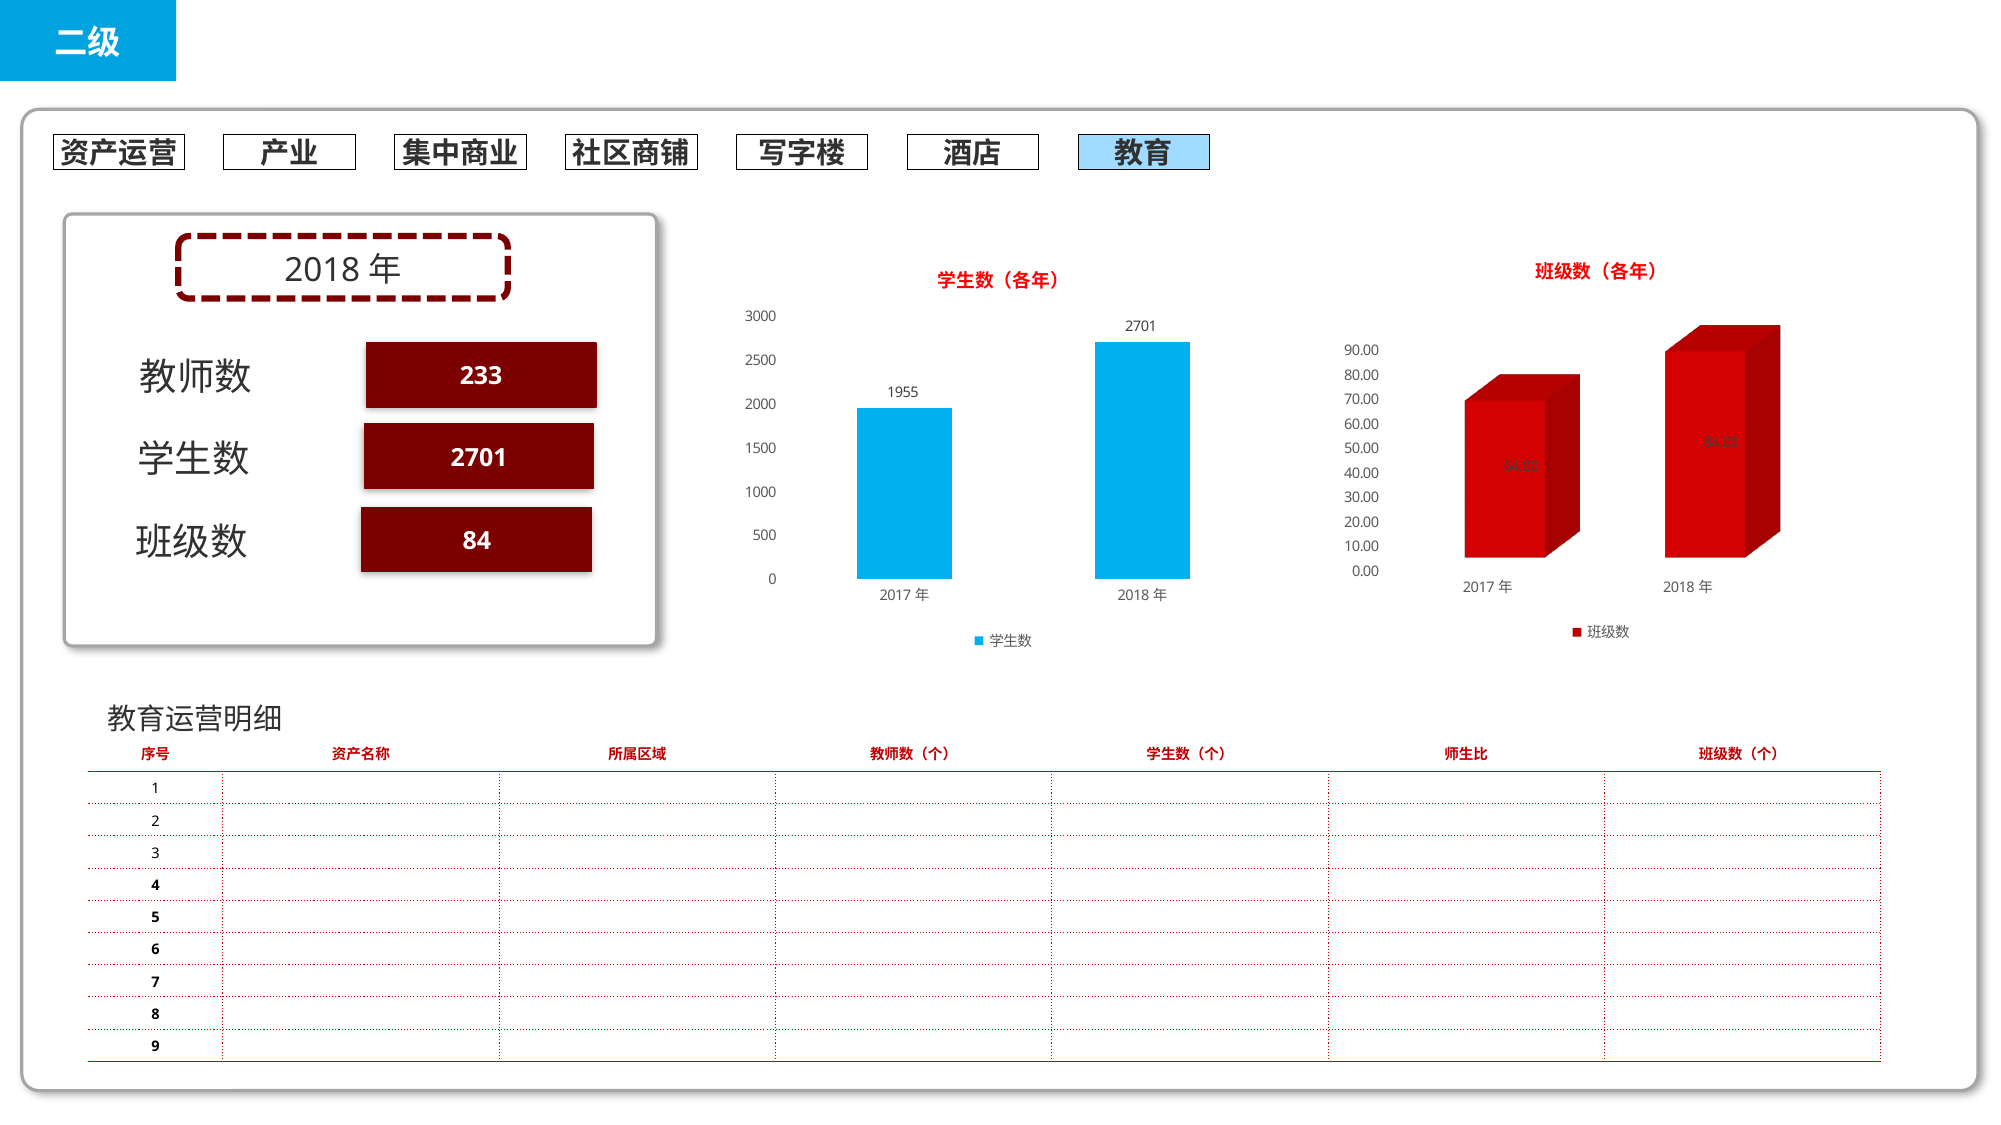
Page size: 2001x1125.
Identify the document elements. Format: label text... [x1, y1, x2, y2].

table_cell [499, 1029, 775, 1061]
table_cell 4 [88, 868, 223, 900]
table_cell 1 [88, 772, 223, 804]
table_cell [223, 900, 499, 932]
table_cell [1604, 965, 1881, 997]
text_box 2701 [364, 423, 594, 489]
table_cell [1328, 965, 1604, 997]
table_cell [1328, 804, 1604, 836]
table_cell [1052, 1029, 1328, 1061]
table_cell 6 [88, 932, 223, 965]
table_cell [1604, 772, 1881, 804]
table_header 所属区域 [499, 733, 775, 771]
table_cell [775, 932, 1052, 965]
table_cell [775, 900, 1052, 932]
table_header 班级数（个） [1604, 733, 1881, 771]
text_box 资产运营 [53, 134, 185, 170]
table_cell [223, 997, 499, 1029]
table_cell [775, 772, 1052, 804]
table_cell [775, 997, 1052, 1029]
table_header 资产名称 [223, 733, 499, 771]
text_box 84 [361, 507, 592, 572]
table_cell [223, 1029, 499, 1061]
table_cell [1052, 772, 1328, 804]
table_cell [499, 772, 775, 804]
table_cell [1328, 932, 1604, 965]
table_cell [499, 804, 775, 836]
table_cell [499, 932, 775, 965]
table_cell [1052, 836, 1328, 868]
table_cell [775, 868, 1052, 900]
table_cell [223, 932, 499, 965]
table_cell [1328, 772, 1604, 804]
text_box [64, 213, 657, 646]
table_cell [1328, 900, 1604, 932]
table_cell 3 [88, 836, 223, 868]
text_box 教师数 [124, 343, 267, 406]
table_header 教师数（个） [775, 733, 1052, 771]
table_cell [1052, 900, 1328, 932]
table_cell 9 [88, 1029, 223, 1061]
table_cell [1604, 932, 1881, 965]
table_header 序号 [88, 733, 223, 771]
table_cell [223, 868, 499, 900]
chart [1331, 234, 1871, 649]
table_cell [1052, 804, 1328, 836]
table_cell [499, 900, 775, 932]
table_cell [775, 1029, 1052, 1061]
text_box 写字楼 [736, 134, 868, 170]
table_cell [499, 868, 775, 900]
text_box 二级 [0, 0, 177, 82]
table_cell 8 [88, 997, 223, 1029]
table_cell [1604, 900, 1881, 932]
text_box 教育 [1078, 134, 1210, 170]
text_box 233 [366, 342, 597, 408]
table_cell 2 [88, 804, 223, 836]
text_box 酒店 [907, 134, 1039, 170]
chart [733, 243, 1273, 658]
text_box 班级数 [120, 507, 263, 571]
table_cell [1328, 868, 1604, 900]
table_cell [1604, 836, 1881, 868]
text_box 学生数 [122, 424, 265, 487]
table_cell [1604, 804, 1881, 836]
table_cell [1604, 997, 1881, 1029]
table_cell [1604, 868, 1881, 900]
text_box 社区商铺 [565, 134, 698, 170]
table_cell [1328, 997, 1604, 1029]
table_cell [1052, 932, 1328, 965]
text_box 教育运营明细 [92, 690, 298, 743]
table_cell 7 [88, 965, 223, 997]
table_cell [223, 804, 499, 836]
table_cell [223, 836, 499, 868]
text_box 2018年 [178, 236, 508, 299]
table_cell [775, 836, 1052, 868]
table_cell [499, 997, 775, 1029]
table_cell [1052, 965, 1328, 997]
text_box 集中商业 [394, 134, 527, 170]
table_cell 5 [88, 900, 223, 932]
table_cell [775, 804, 1052, 836]
table_cell [223, 965, 499, 997]
table_cell [499, 836, 775, 868]
table_cell [1052, 868, 1328, 900]
text_box 产业 [223, 134, 356, 170]
table_header 学生数（个） [1052, 733, 1328, 771]
table_cell [775, 965, 1052, 997]
table_cell [1052, 997, 1328, 1029]
table_cell [1604, 1029, 1881, 1061]
text_box [21, 109, 1979, 1091]
table_cell [1328, 836, 1604, 868]
table_cell [1328, 1029, 1604, 1061]
table_cell [223, 772, 499, 804]
table_cell [499, 965, 775, 997]
table_header 师生比 [1328, 733, 1604, 771]
